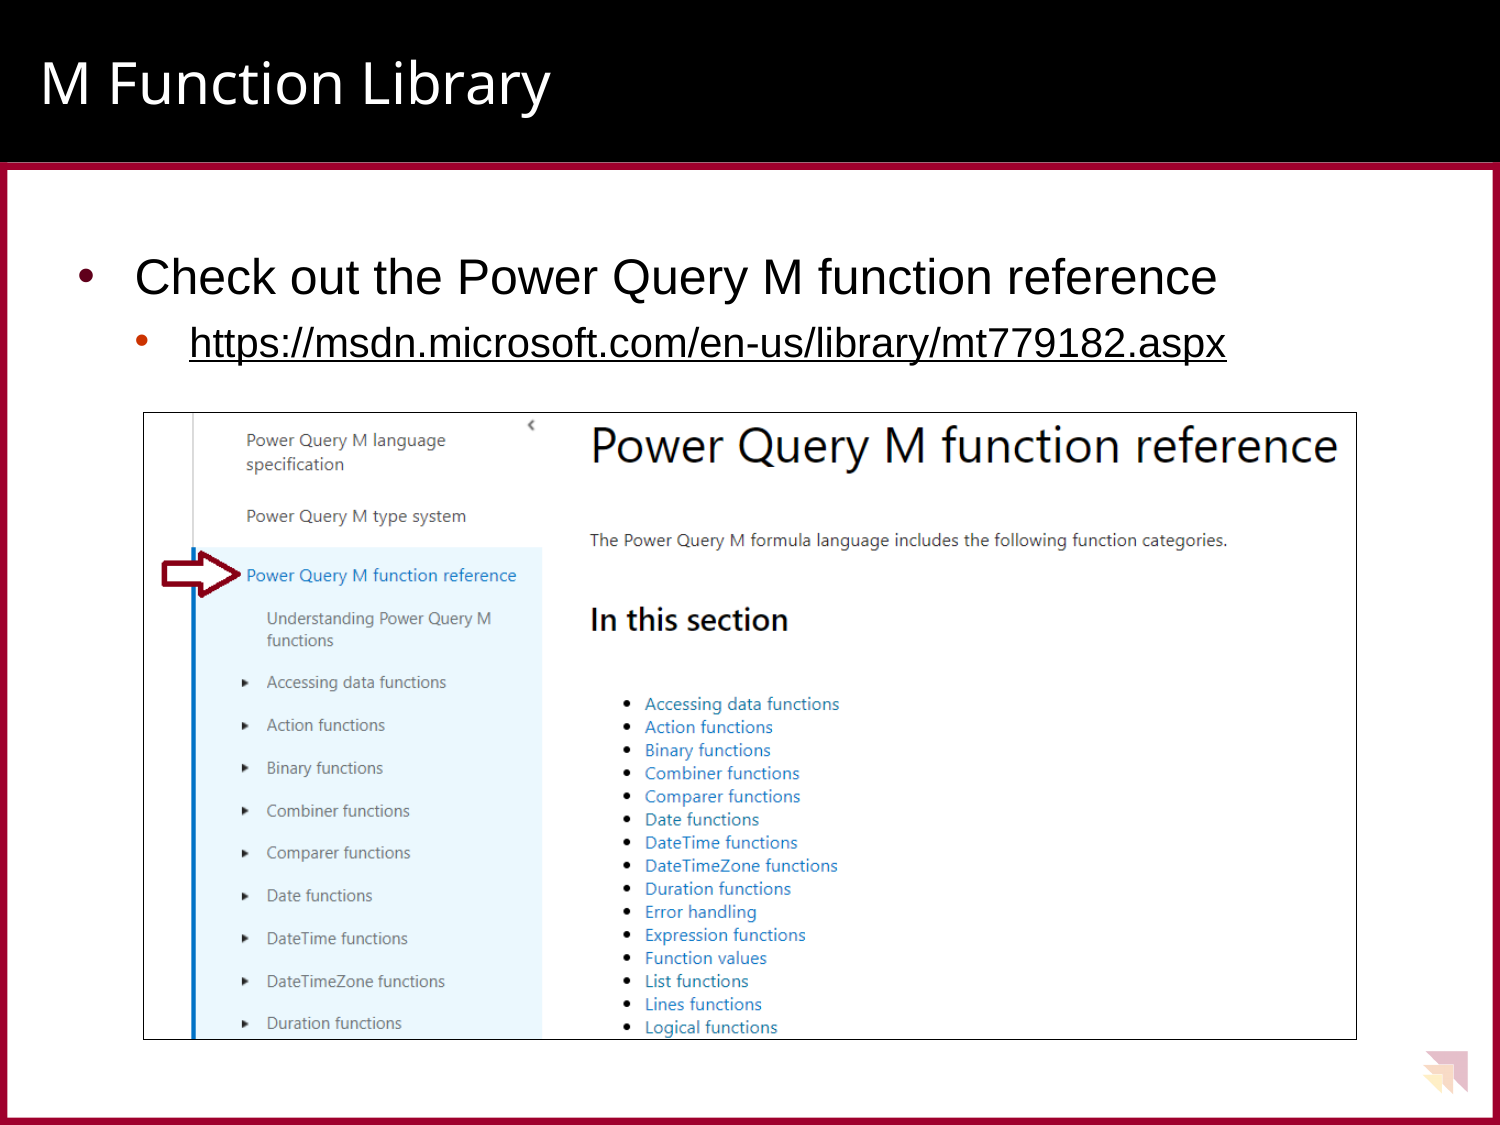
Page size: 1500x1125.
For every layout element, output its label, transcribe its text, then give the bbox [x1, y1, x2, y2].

title M Function Library [24, 12, 1438, 150]
picture [143, 412, 1357, 1040]
list Check out the Power Query M function reference https://msdn.microsoft.com/en-us/library/mt779182.aspx [62, 237, 1438, 1088]
